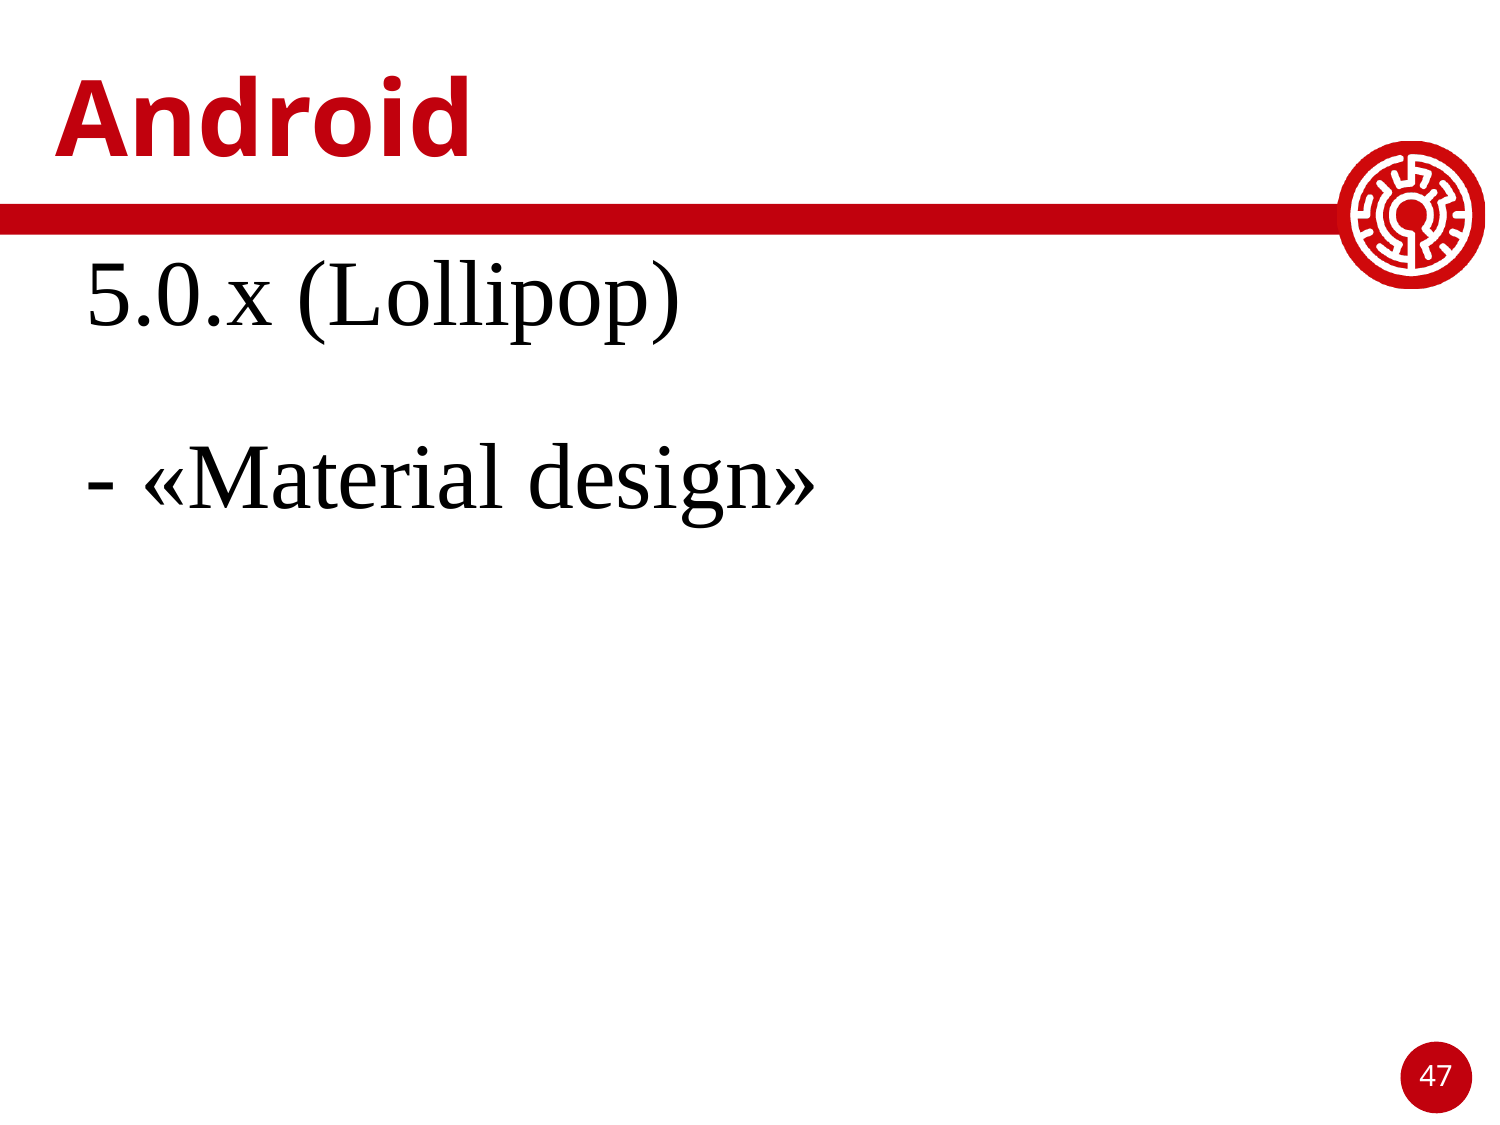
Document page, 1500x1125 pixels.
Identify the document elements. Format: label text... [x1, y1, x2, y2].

title Android [47, 41, 1282, 186]
picture [1337, 141, 1485, 289]
slide_number 47 [1410, 1051, 1462, 1104]
list 5.0.x (Lollipop) - «Material design» [77, 253, 1314, 1009]
